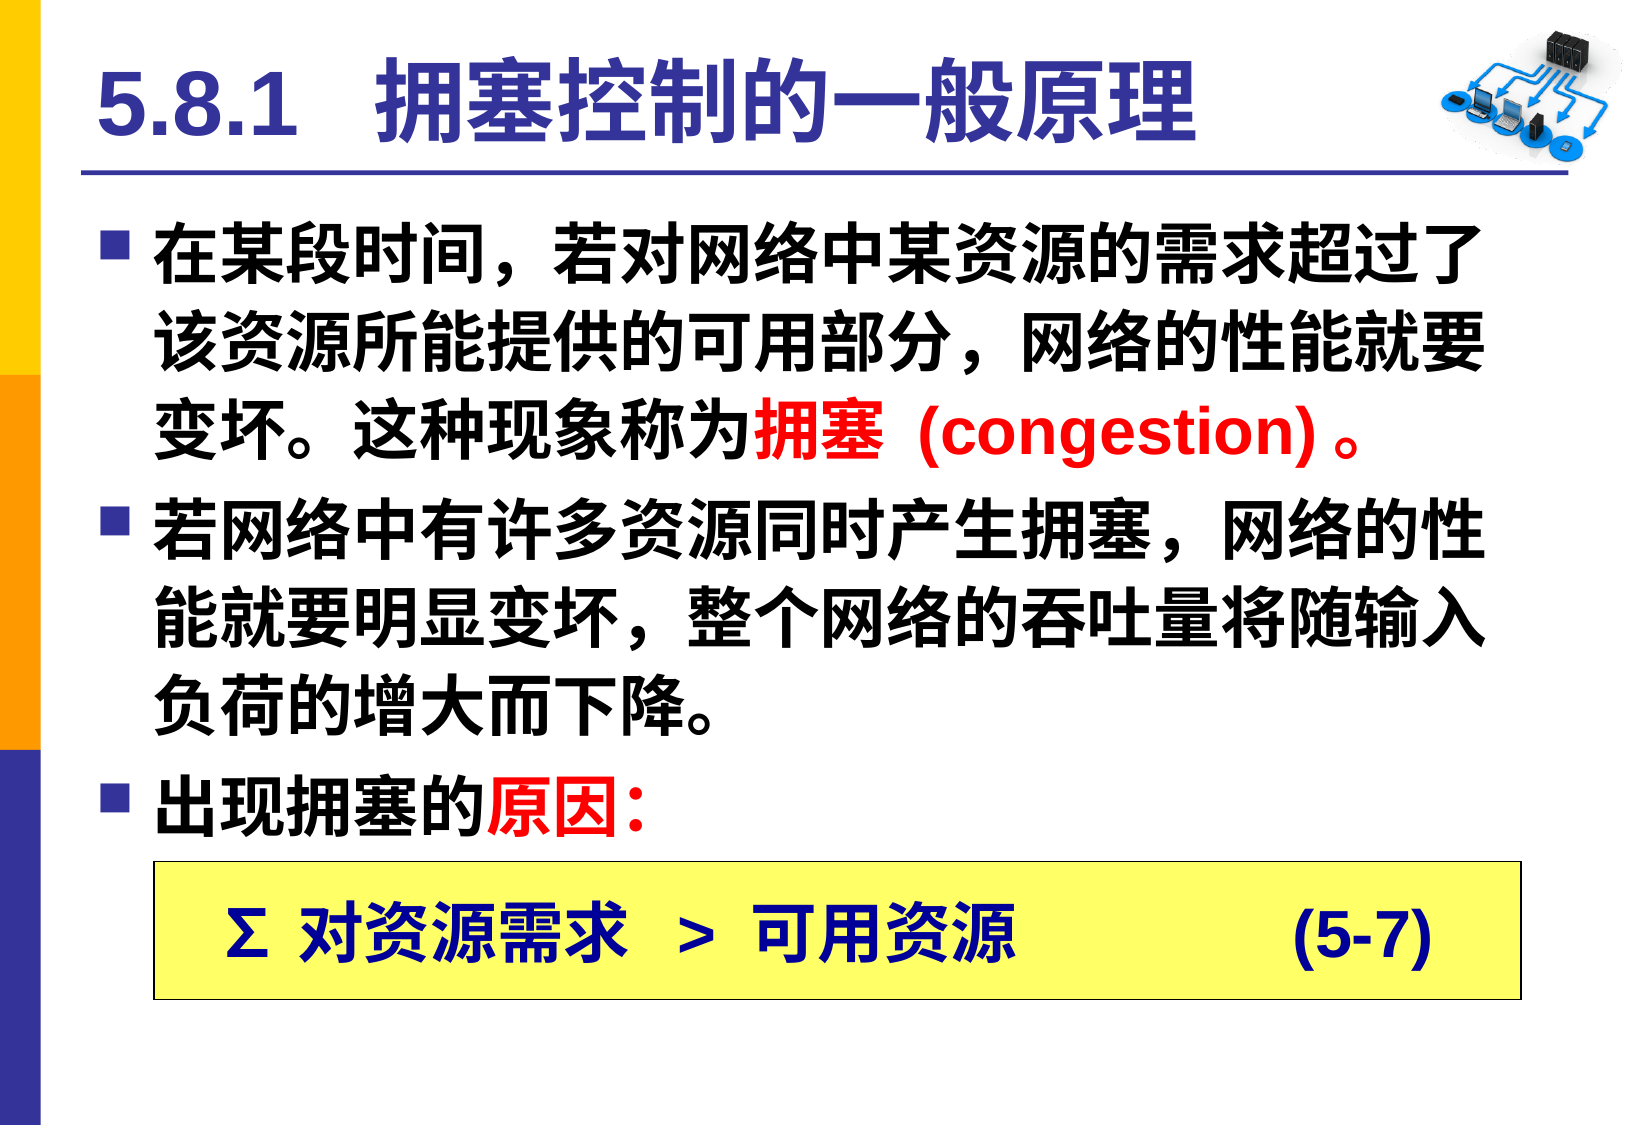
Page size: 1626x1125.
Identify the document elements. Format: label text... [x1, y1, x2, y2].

title 5.8.1 拥塞控制的一般原理 [81, 30, 1569, 161]
picture [1438, 30, 1624, 165]
list 在某段时间，若对网络中某资源的需求超过了该资源所能提供的可用部分，网络的性能就要变坏。这种现象称为拥塞 (congestion)。 若网络中有许多资源同时产生拥塞，网络的性能就要明显变坏，整个网络的吞吐量将随输入负荷的增大而下降。 出现拥塞的原因： [81, 196, 1569, 1006]
text_box ∑对资源需求 > 可用资源 (5-7) [153, 861, 1522, 1000]
